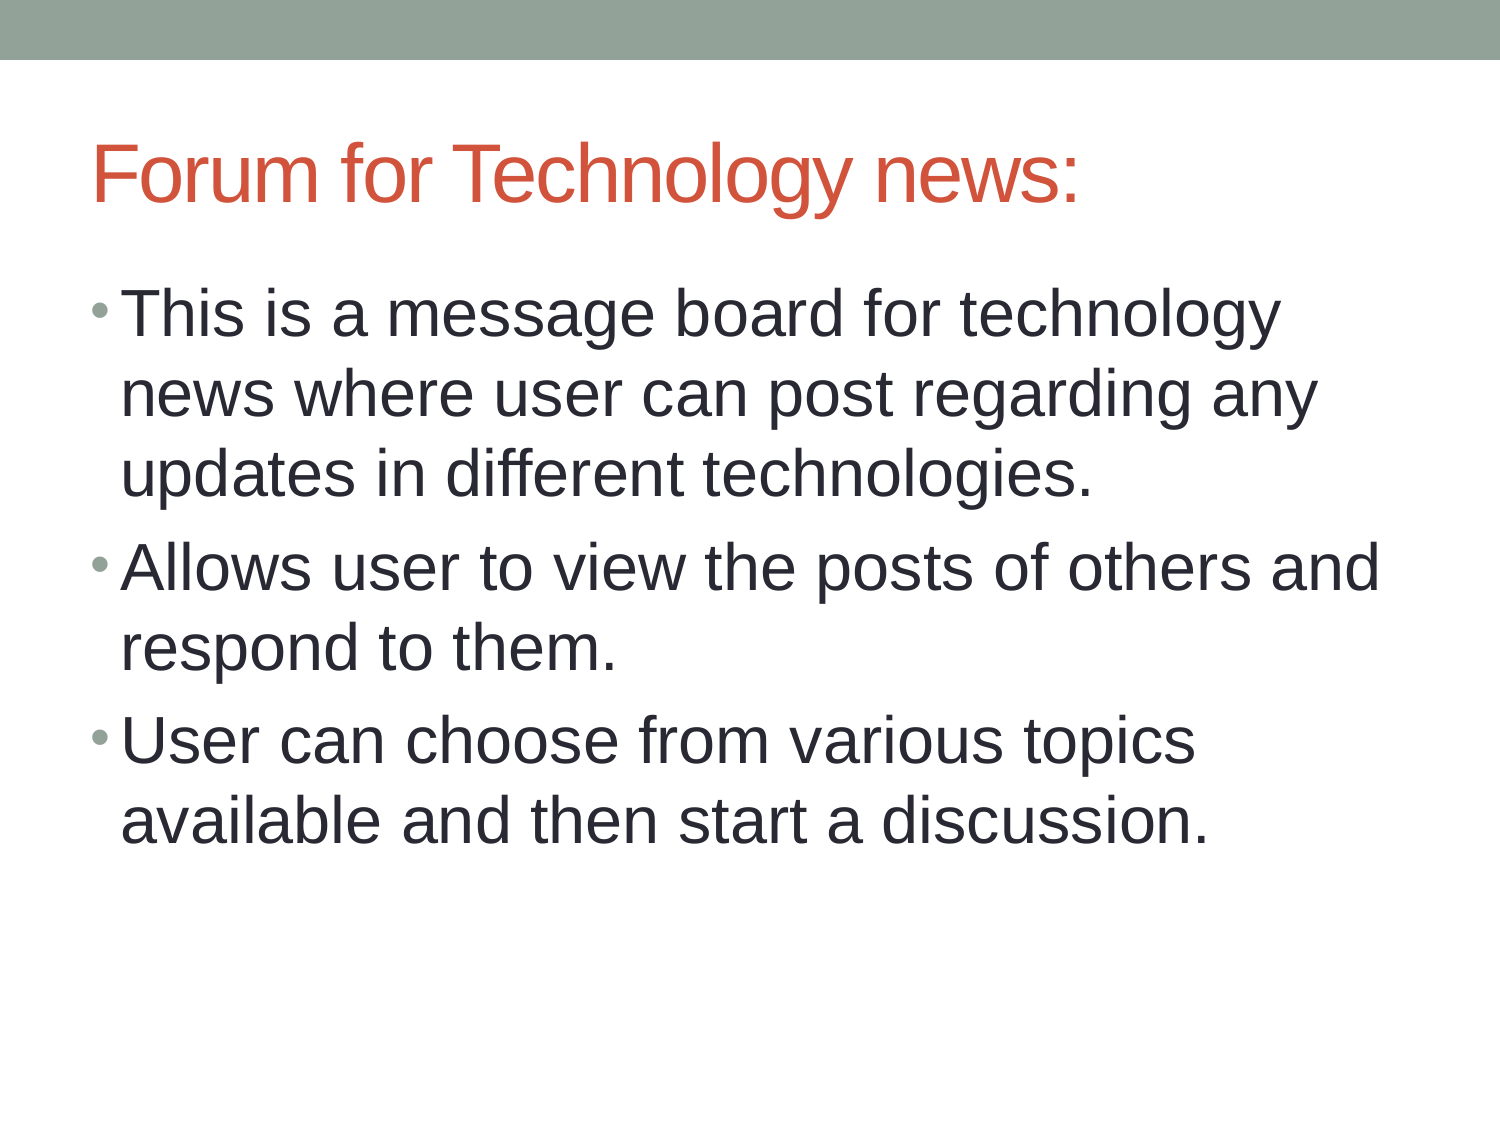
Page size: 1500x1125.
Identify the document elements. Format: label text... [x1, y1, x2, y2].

title Forum for Technology news: [75, 87, 1425, 250]
list This is a message board for technology news where user can post regarding any updates in different technologies. Allows user to view the posts of others and respond to them. User can choose from various topics available and then start a discussion. [75, 262, 1425, 1063]
